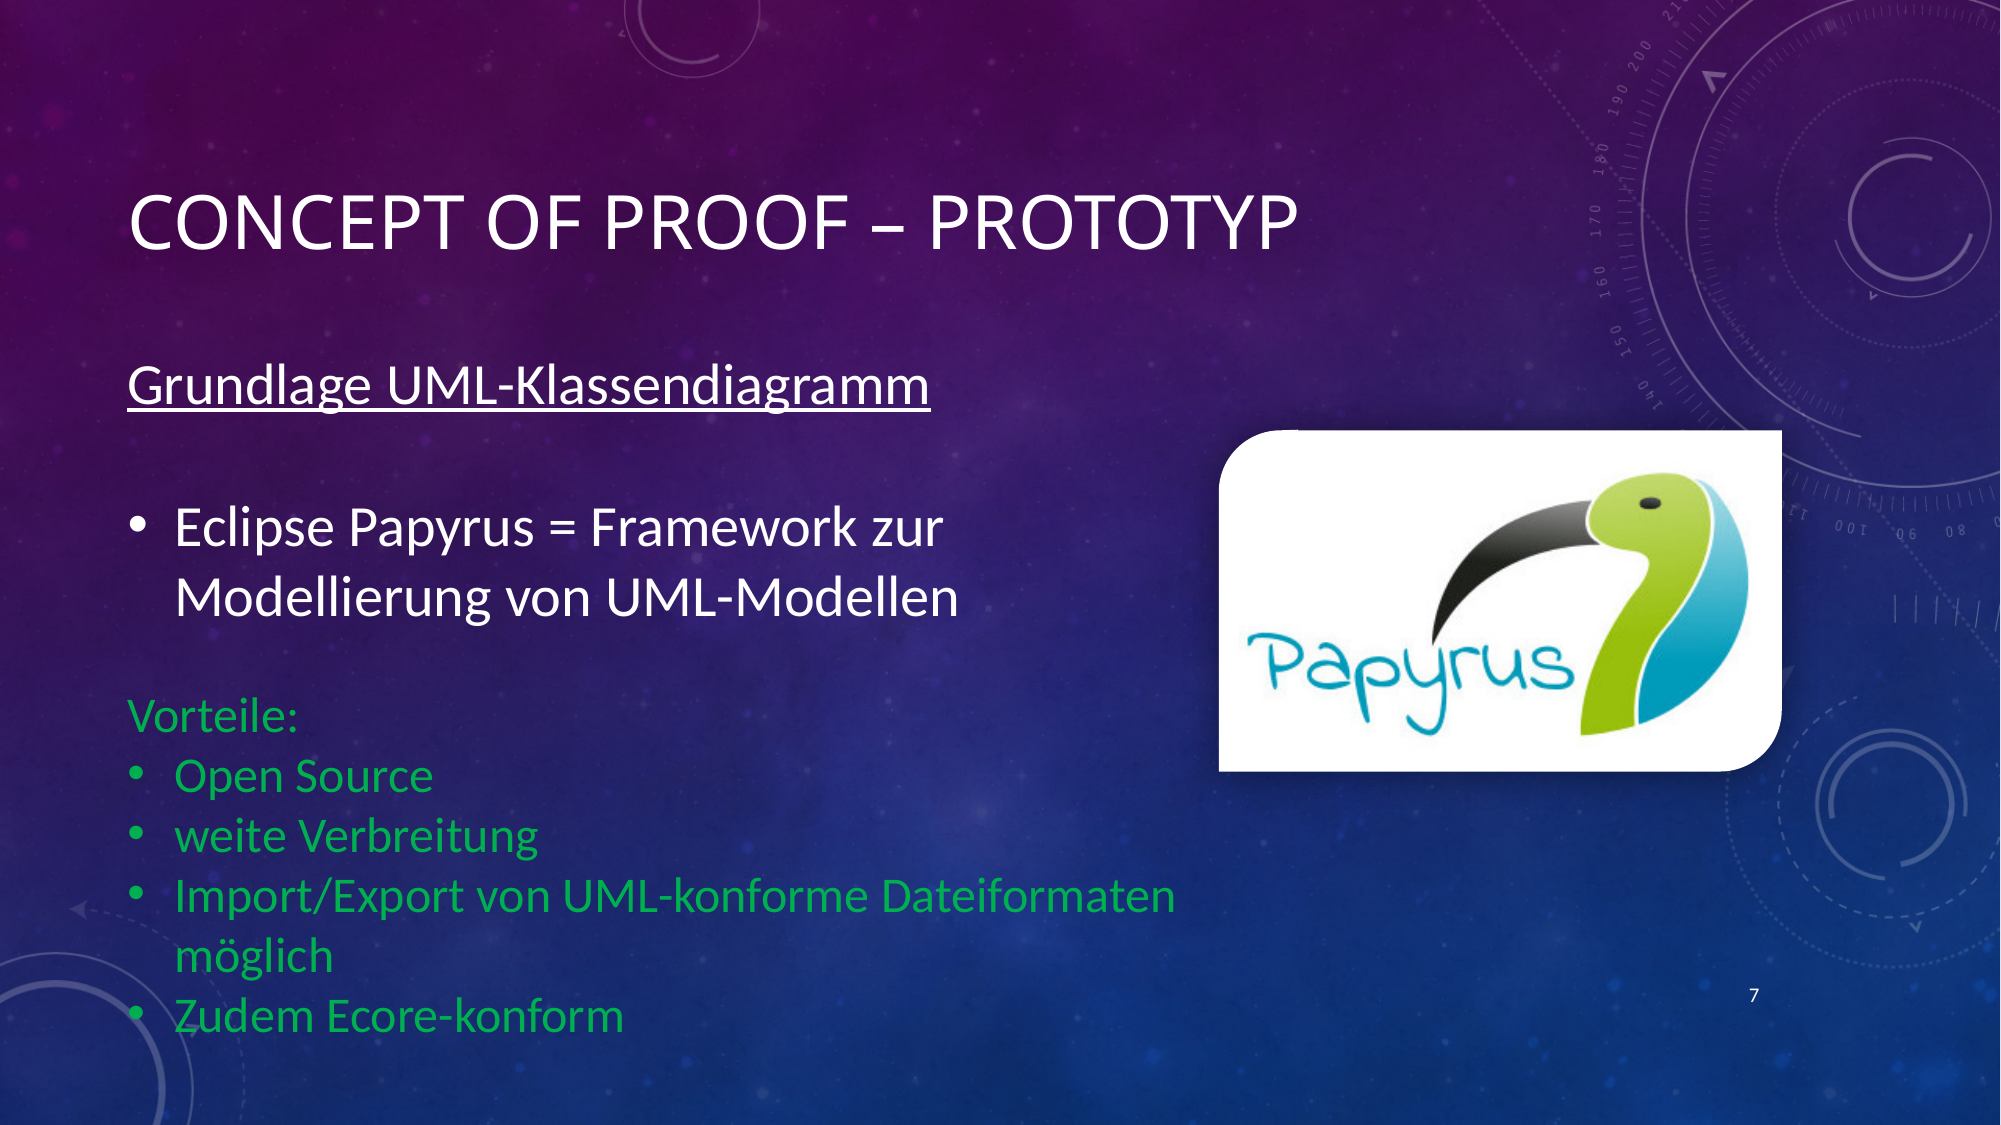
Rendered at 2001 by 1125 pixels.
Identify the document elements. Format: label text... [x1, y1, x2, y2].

list Eclipse Papyrus = Framework zur Modellierung von UML-Modellen [112, 452, 1191, 664]
slide_number 7 [1684, 963, 1775, 1025]
text_box Grundlage UML-Klassendiagramm [112, 338, 1635, 424]
title Concept of Proof – Prototyp [112, 99, 1775, 339]
text_box Vorteile: Open Source weite Verbreitung Import/Export von UML-konforme Dateiformaten möglich Zudem Ecore-konform [112, 675, 1226, 1095]
picture [0, 0, 2001, 1125]
